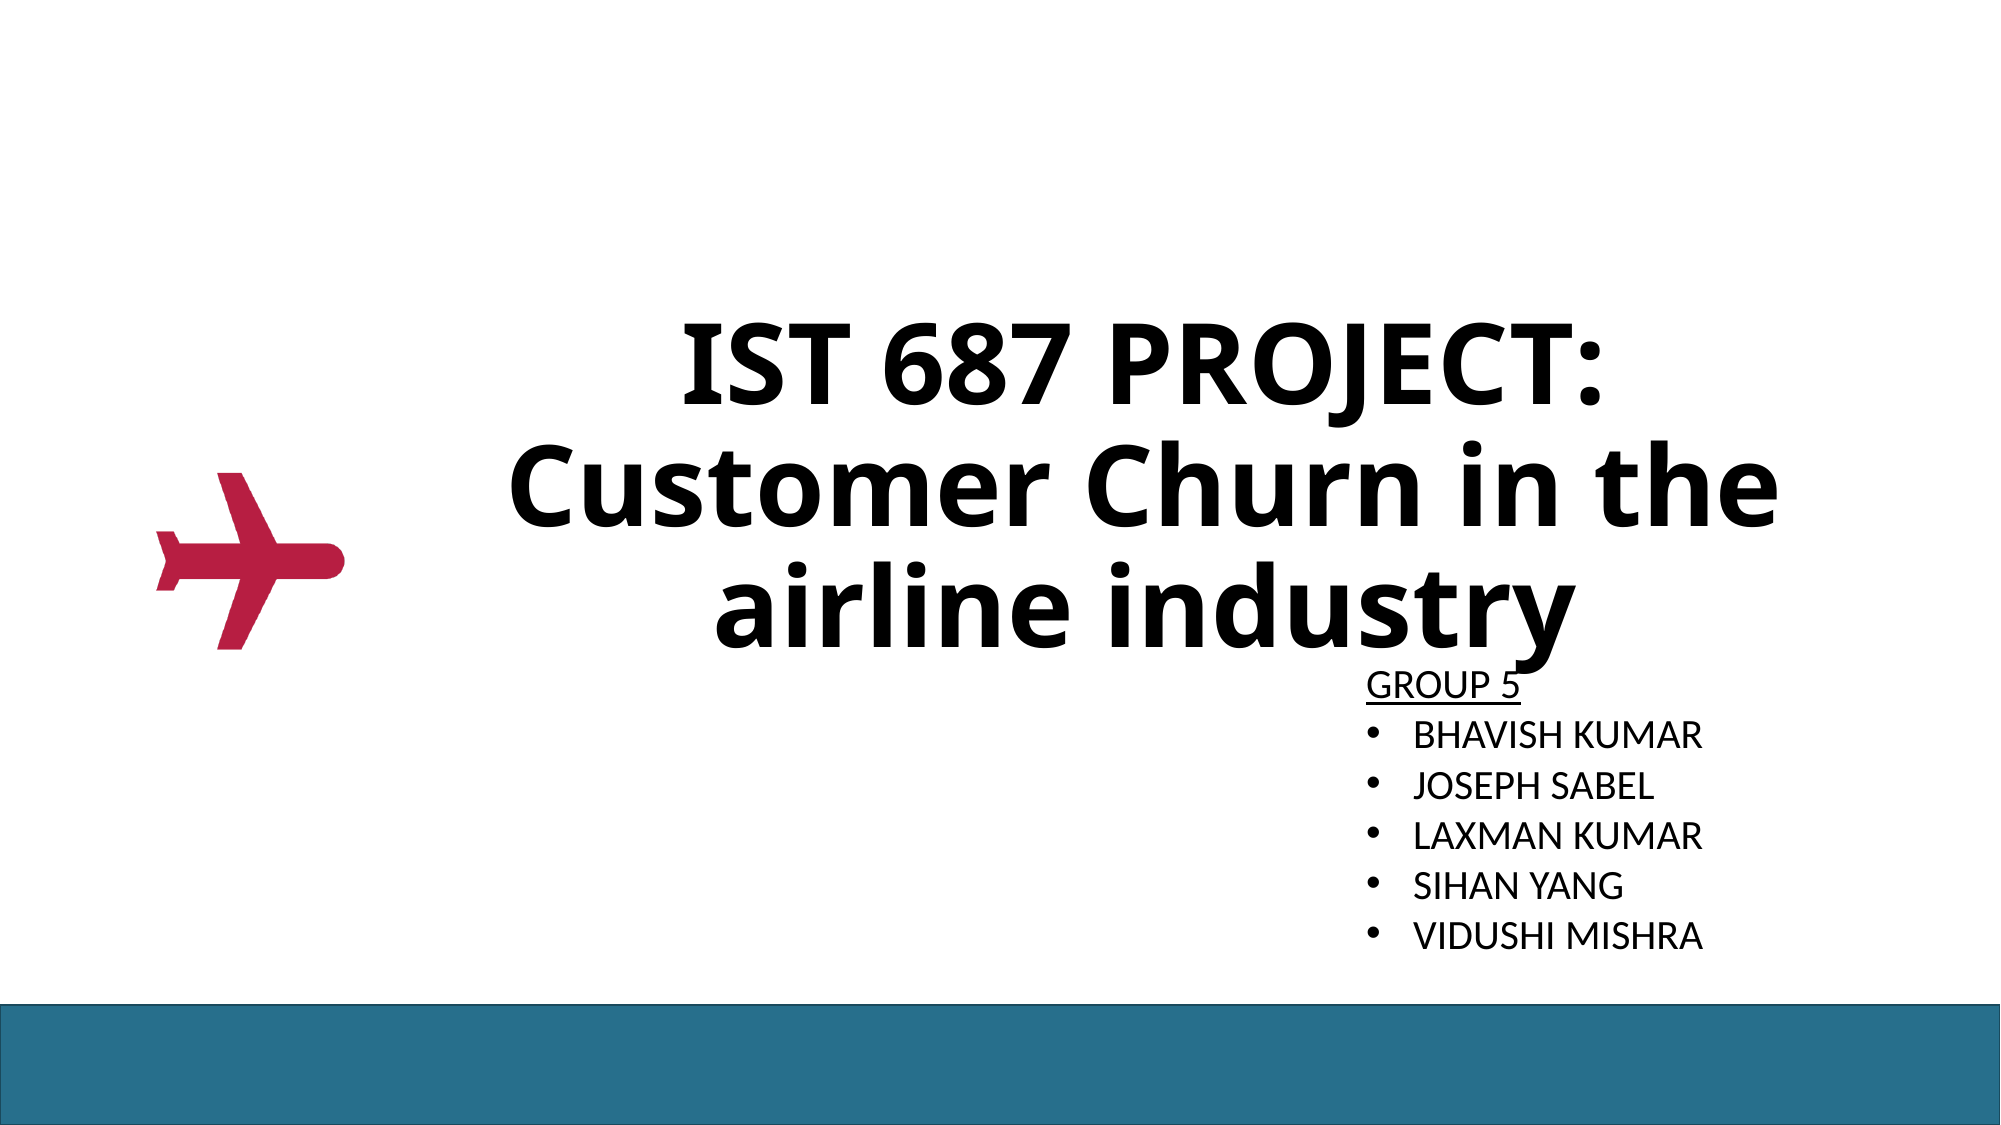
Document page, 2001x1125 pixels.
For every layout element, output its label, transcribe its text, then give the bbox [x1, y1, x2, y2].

text_box GROUP 5 BHAVISH KUMAR JOSEPH SABEL LAXMAN KUMAR SIHAN YANG VIDUSHI MISHRA [1351, 649, 1971, 965]
title IST 687 PROJECT: Customer Churn in the airline industry [388, 286, 1900, 694]
text_box [0, 1004, 2000, 1125]
picture [137, 449, 363, 675]
